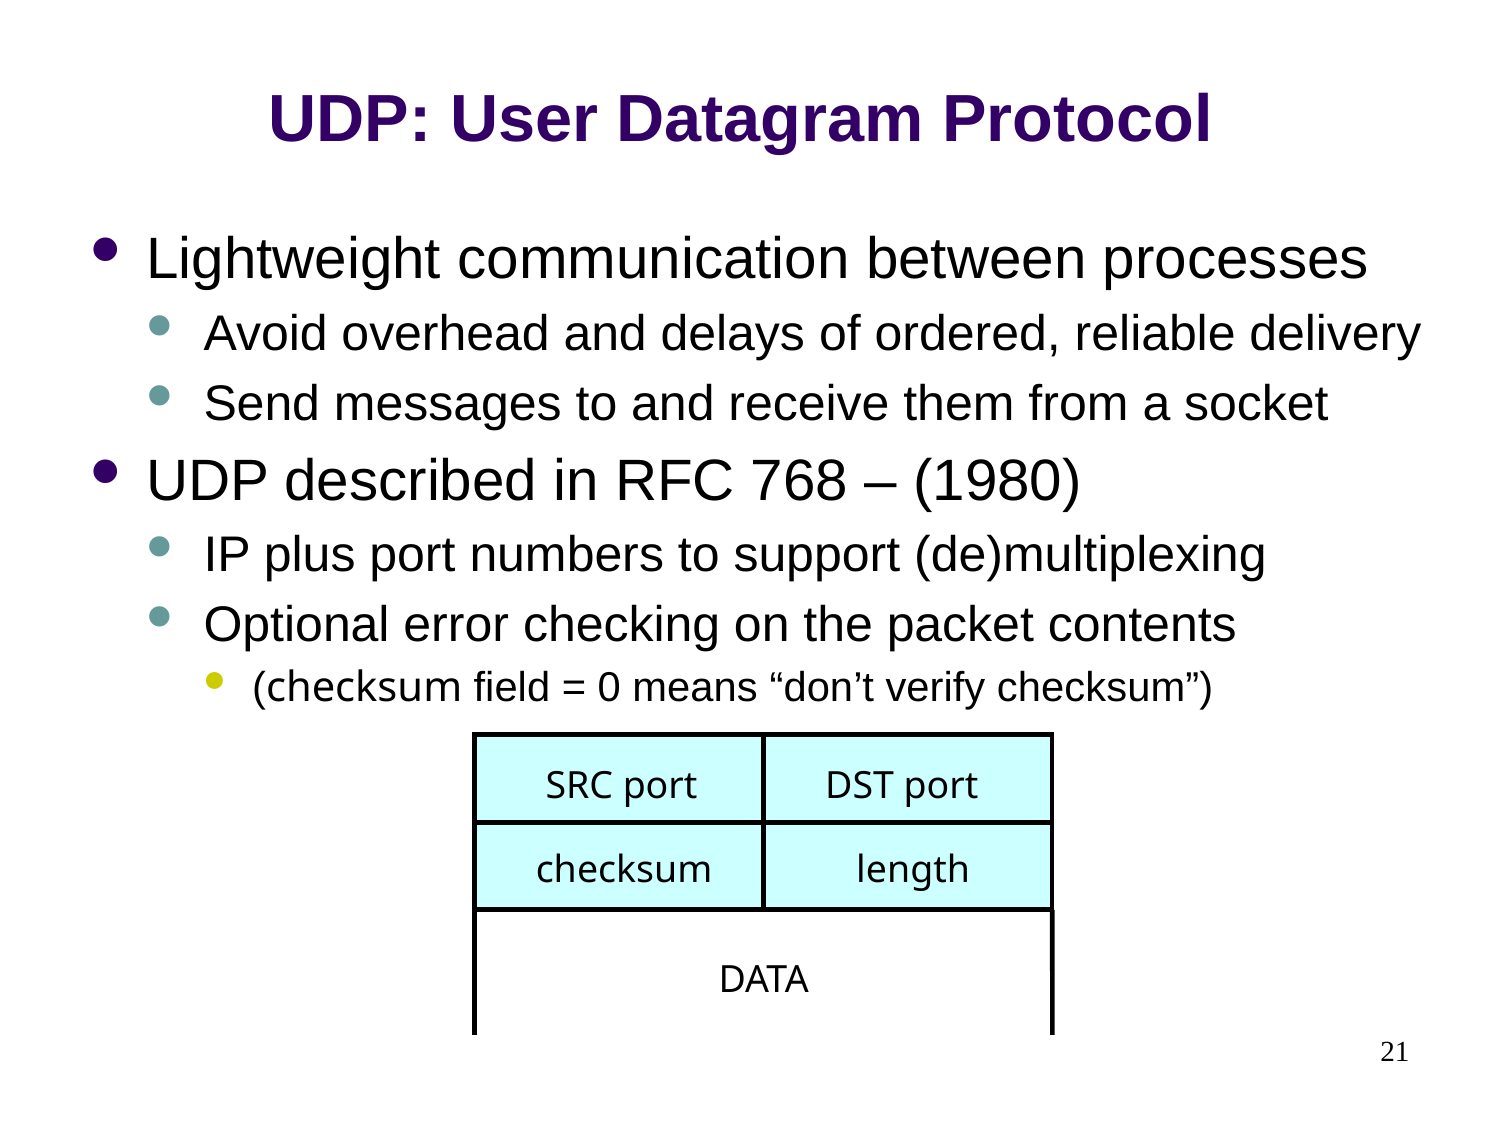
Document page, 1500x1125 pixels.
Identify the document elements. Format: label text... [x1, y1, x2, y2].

text_box [474, 822, 763, 910]
slide_number 21 [1074, 1024, 1426, 1101]
text_box [474, 734, 763, 822]
text_box DST port [800, 754, 1014, 814]
text_box DATA [703, 947, 842, 1008]
list Lightweight communication between processes Avoid overhead and delays of ordered, reliable delivery Send messages to and receive them from a socket UDP described in RFC 768 – (1980) IP plus port numbers to support (de)multiplexing Optional error checking on the packet contents (checksum field = 0 means “don’t verify checksum”) [75, 212, 1475, 1006]
text_box SRC port [521, 754, 734, 814]
title UDP: User Datagram Protocol [0, 20, 1500, 163]
text_box checksum [521, 837, 734, 897]
text_box [763, 822, 1052, 910]
text_box length [841, 837, 989, 897]
text_box [763, 734, 1052, 822]
